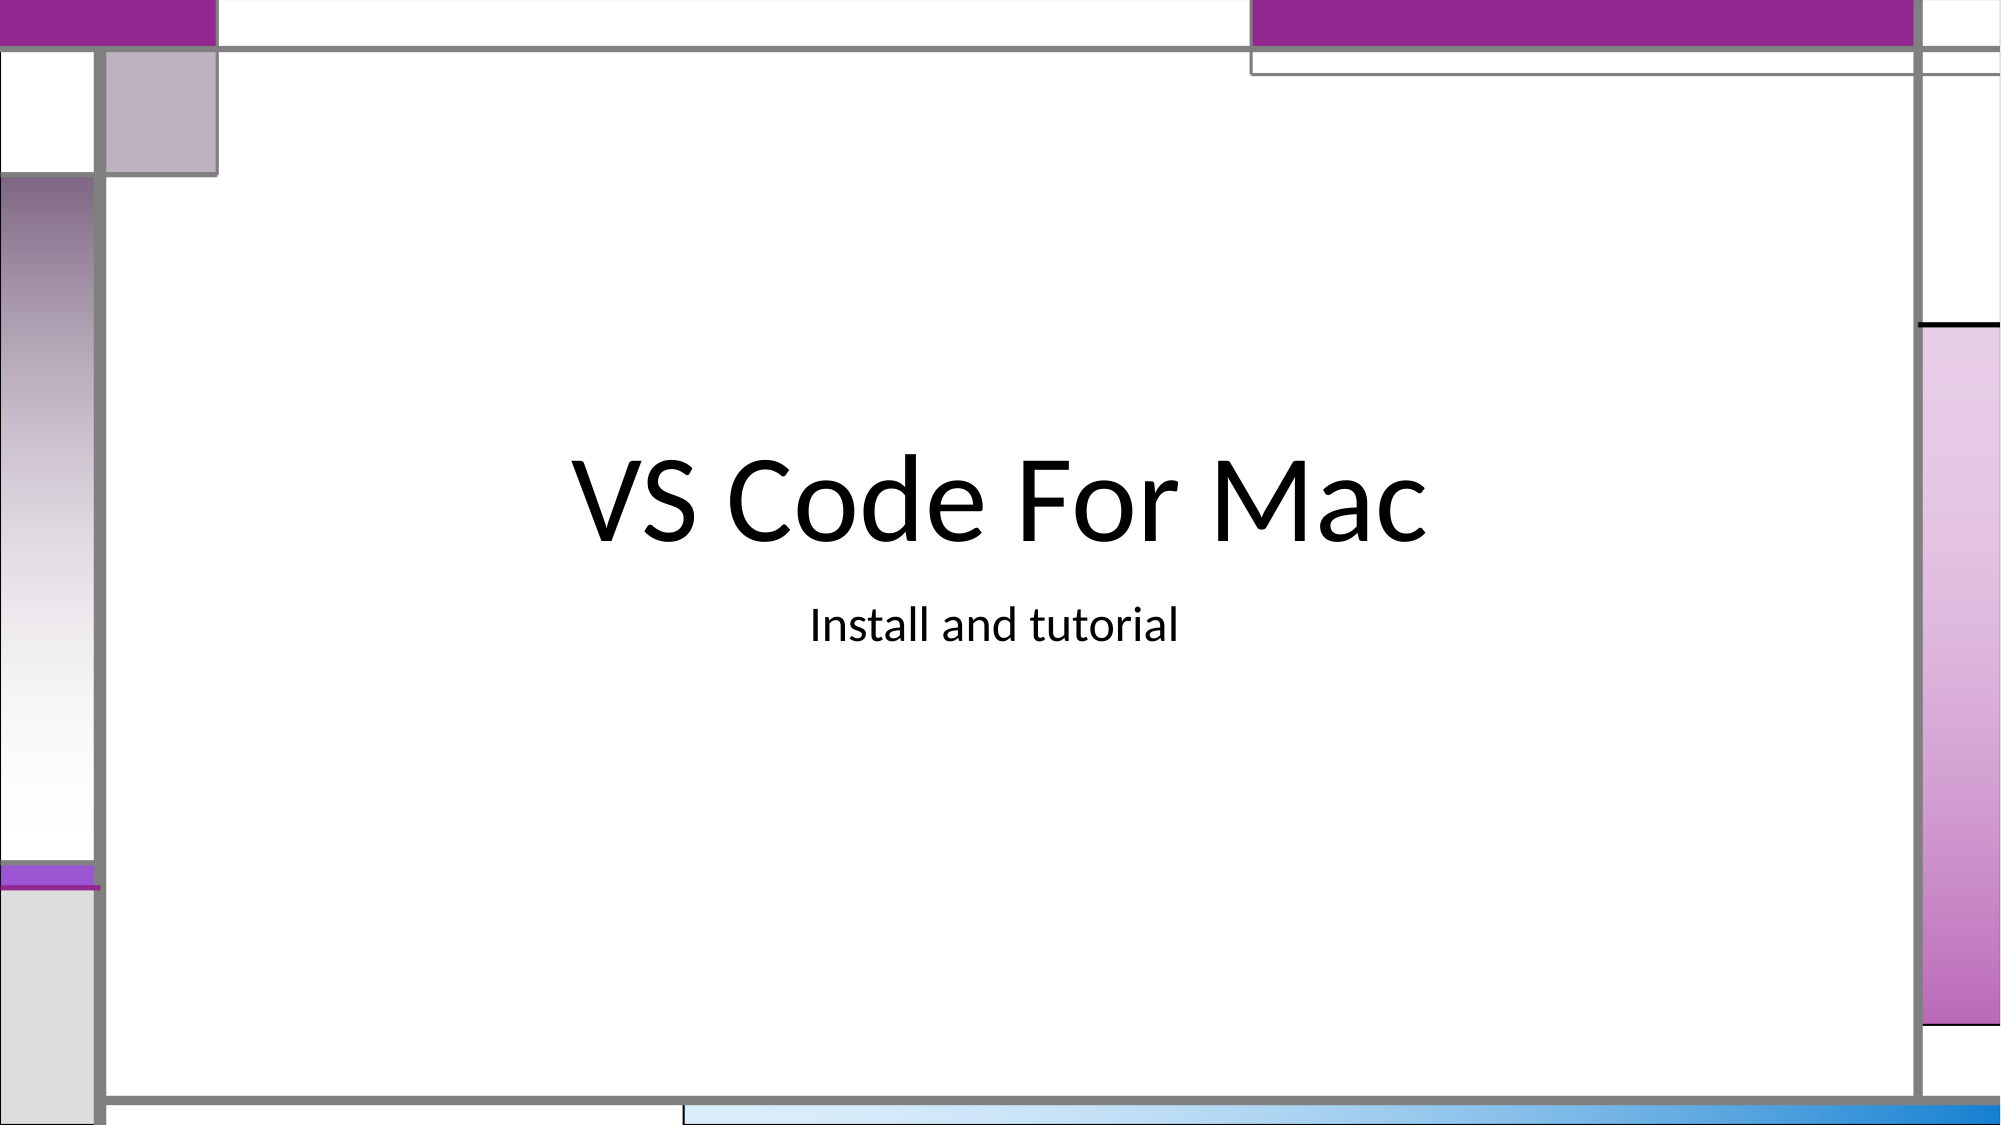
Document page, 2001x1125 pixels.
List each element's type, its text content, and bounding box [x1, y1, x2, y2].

picture [0, 0, 2001, 1125]
title VS Code For Mac [249, 184, 1750, 576]
subtitle Install and tutorial [249, 590, 1750, 863]
